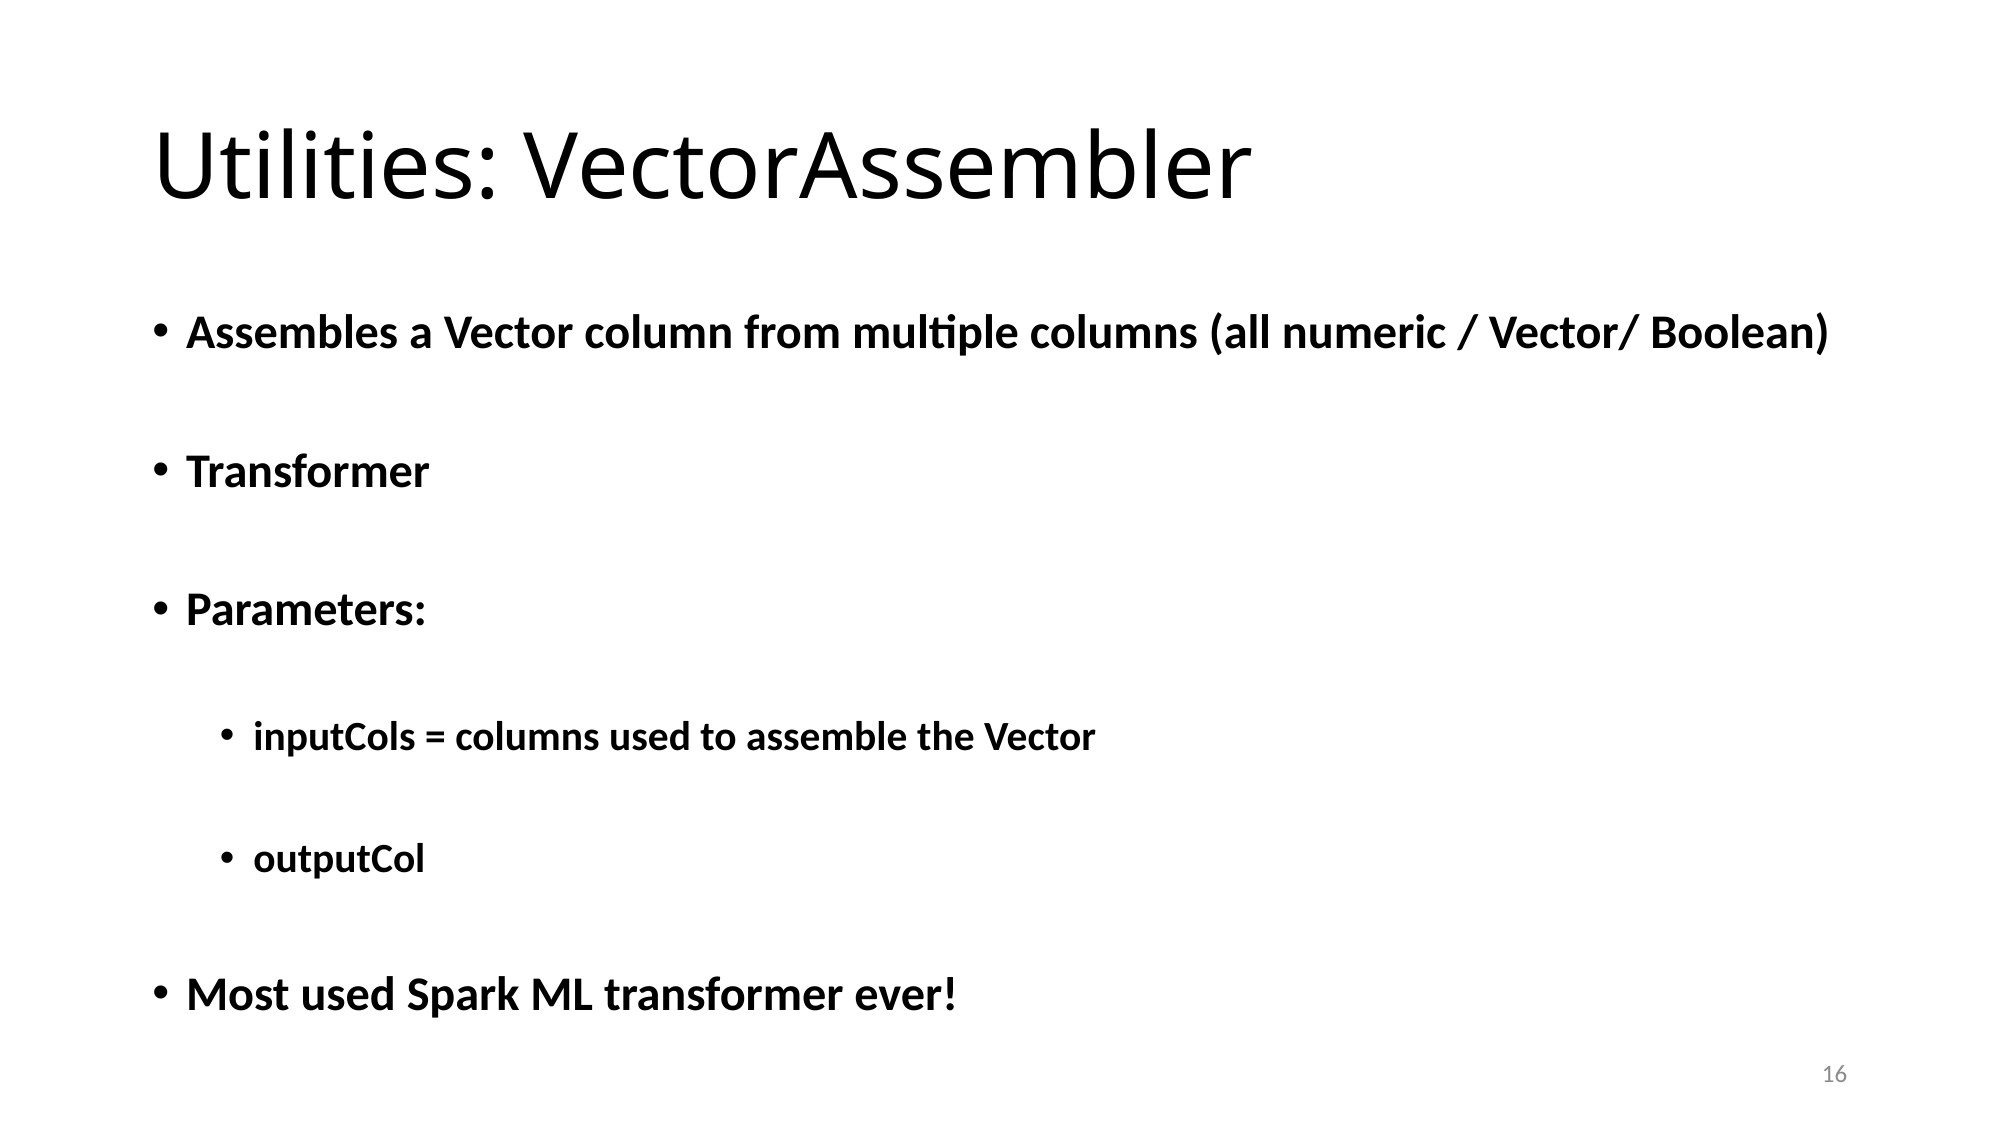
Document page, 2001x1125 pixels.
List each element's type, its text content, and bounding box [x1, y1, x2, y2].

list Assembles a Vector column from multiple columns (all numeric / Vector/ Boolean) Transformer Parameters: inputCols = columns used to assemble the Vector outputCol Most used Spark ML transformer ever! [137, 299, 1863, 1080]
slide_number 16 [1412, 1042, 1863, 1103]
title Utilities: VectorAssembler [137, 59, 1863, 278]
